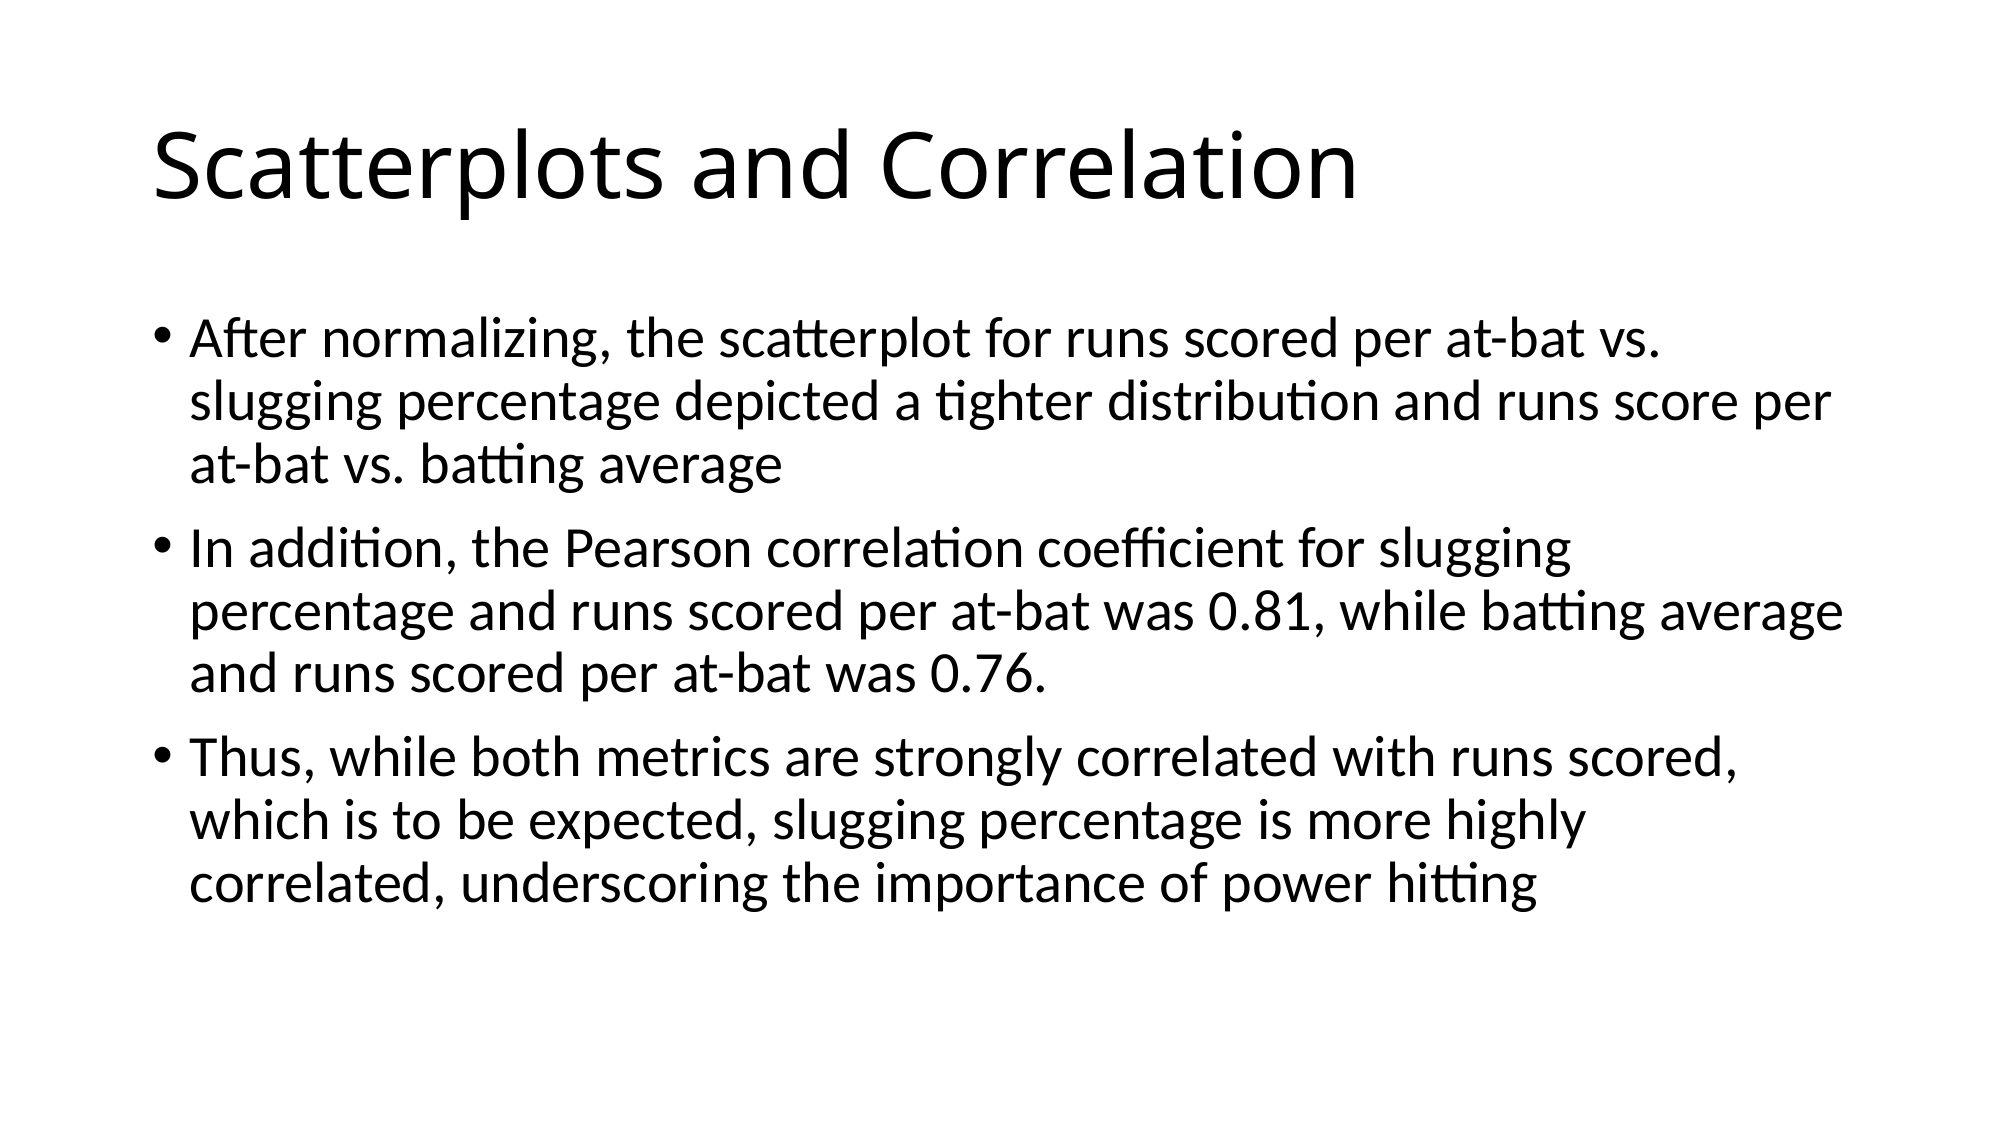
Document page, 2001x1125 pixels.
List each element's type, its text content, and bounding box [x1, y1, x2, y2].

title Scatterplots and Correlation [137, 59, 1863, 278]
list After normalizing, the scatterplot for runs scored per at-bat vs. slugging percentage depicted a tighter distribution and runs score per at-bat vs. batting average In addition, the Pearson correlation coefficient for slugging percentage and runs scored per at-bat was 0.81, while batting average and runs scored per at-bat was 0.76. Thus, while both metrics are strongly correlated with runs scored, which is to be expected, slugging percentage is more highly correlated, underscoring the importance of power hitting [137, 299, 1863, 1014]
